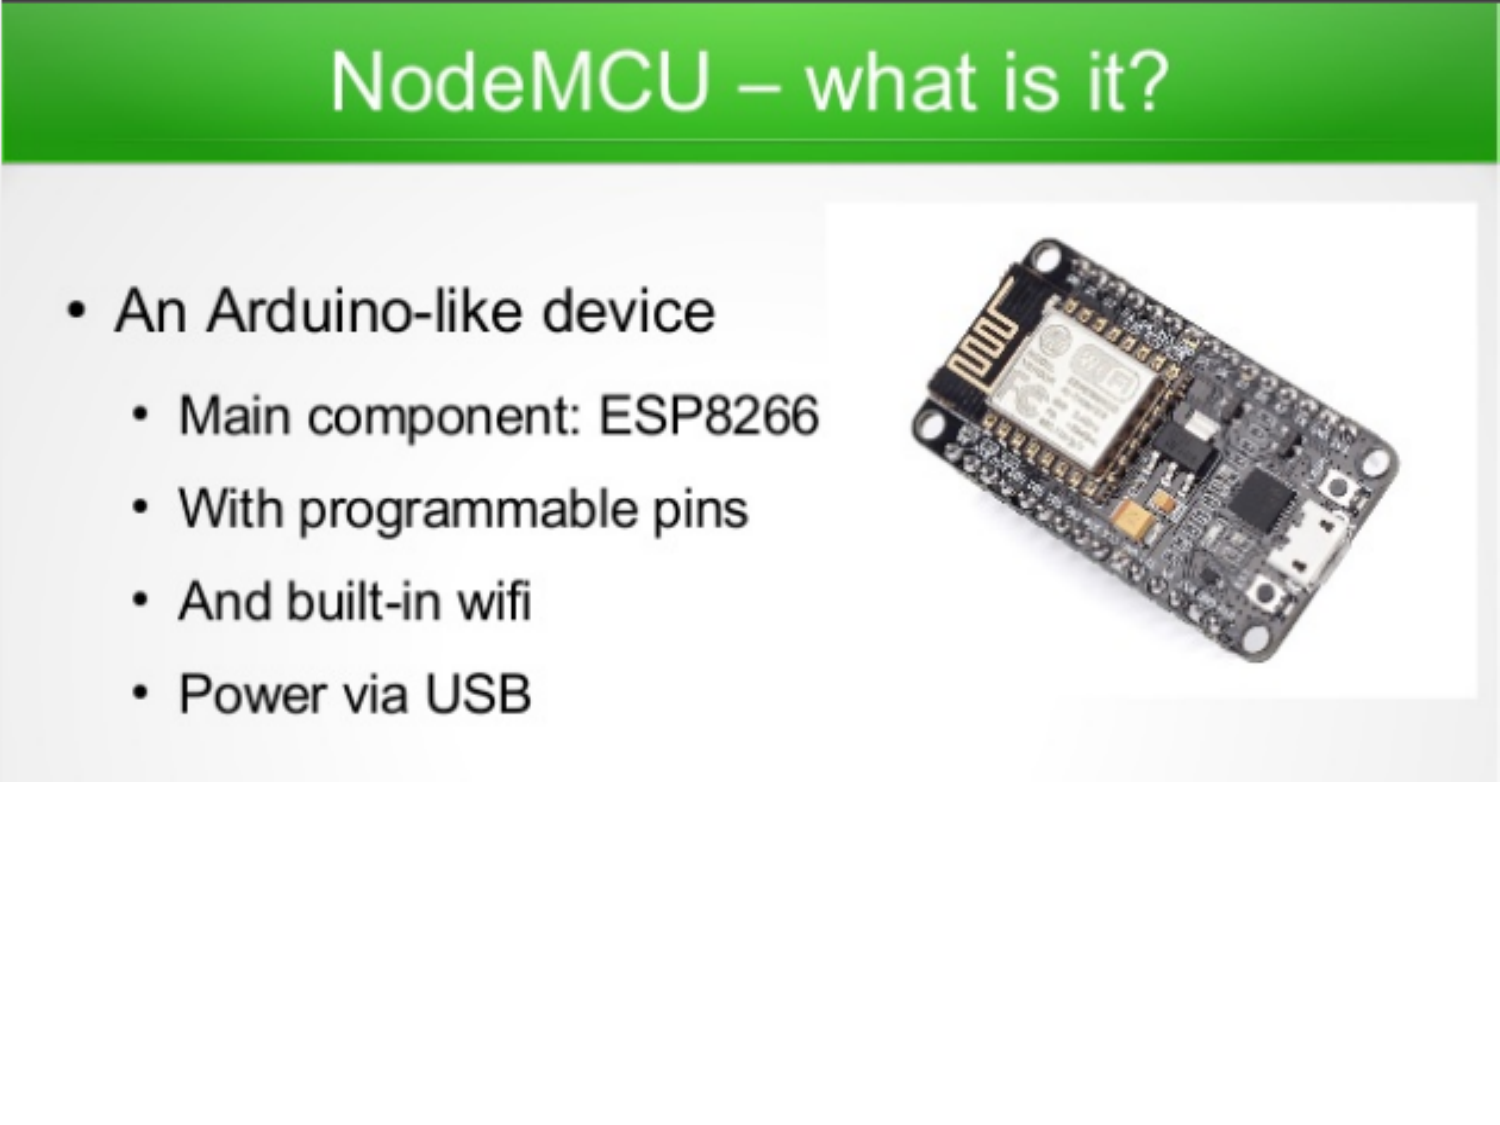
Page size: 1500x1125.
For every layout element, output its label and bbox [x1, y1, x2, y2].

picture [0, 0, 1500, 782]
